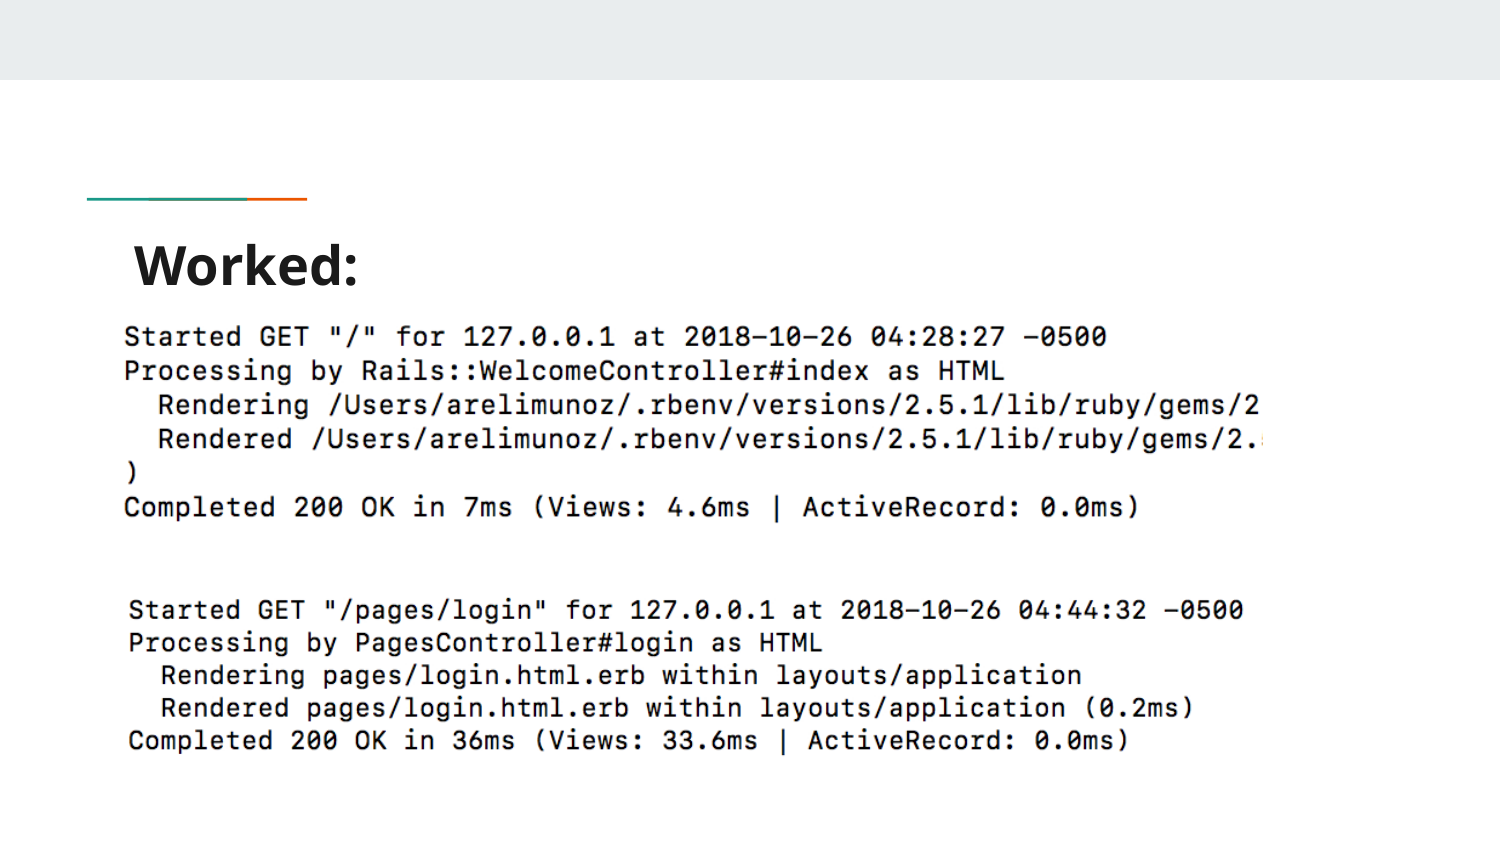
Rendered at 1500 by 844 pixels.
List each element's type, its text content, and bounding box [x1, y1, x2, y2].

title Worked: [119, 216, 1381, 305]
picture [119, 577, 1263, 768]
picture [113, 307, 1263, 536]
